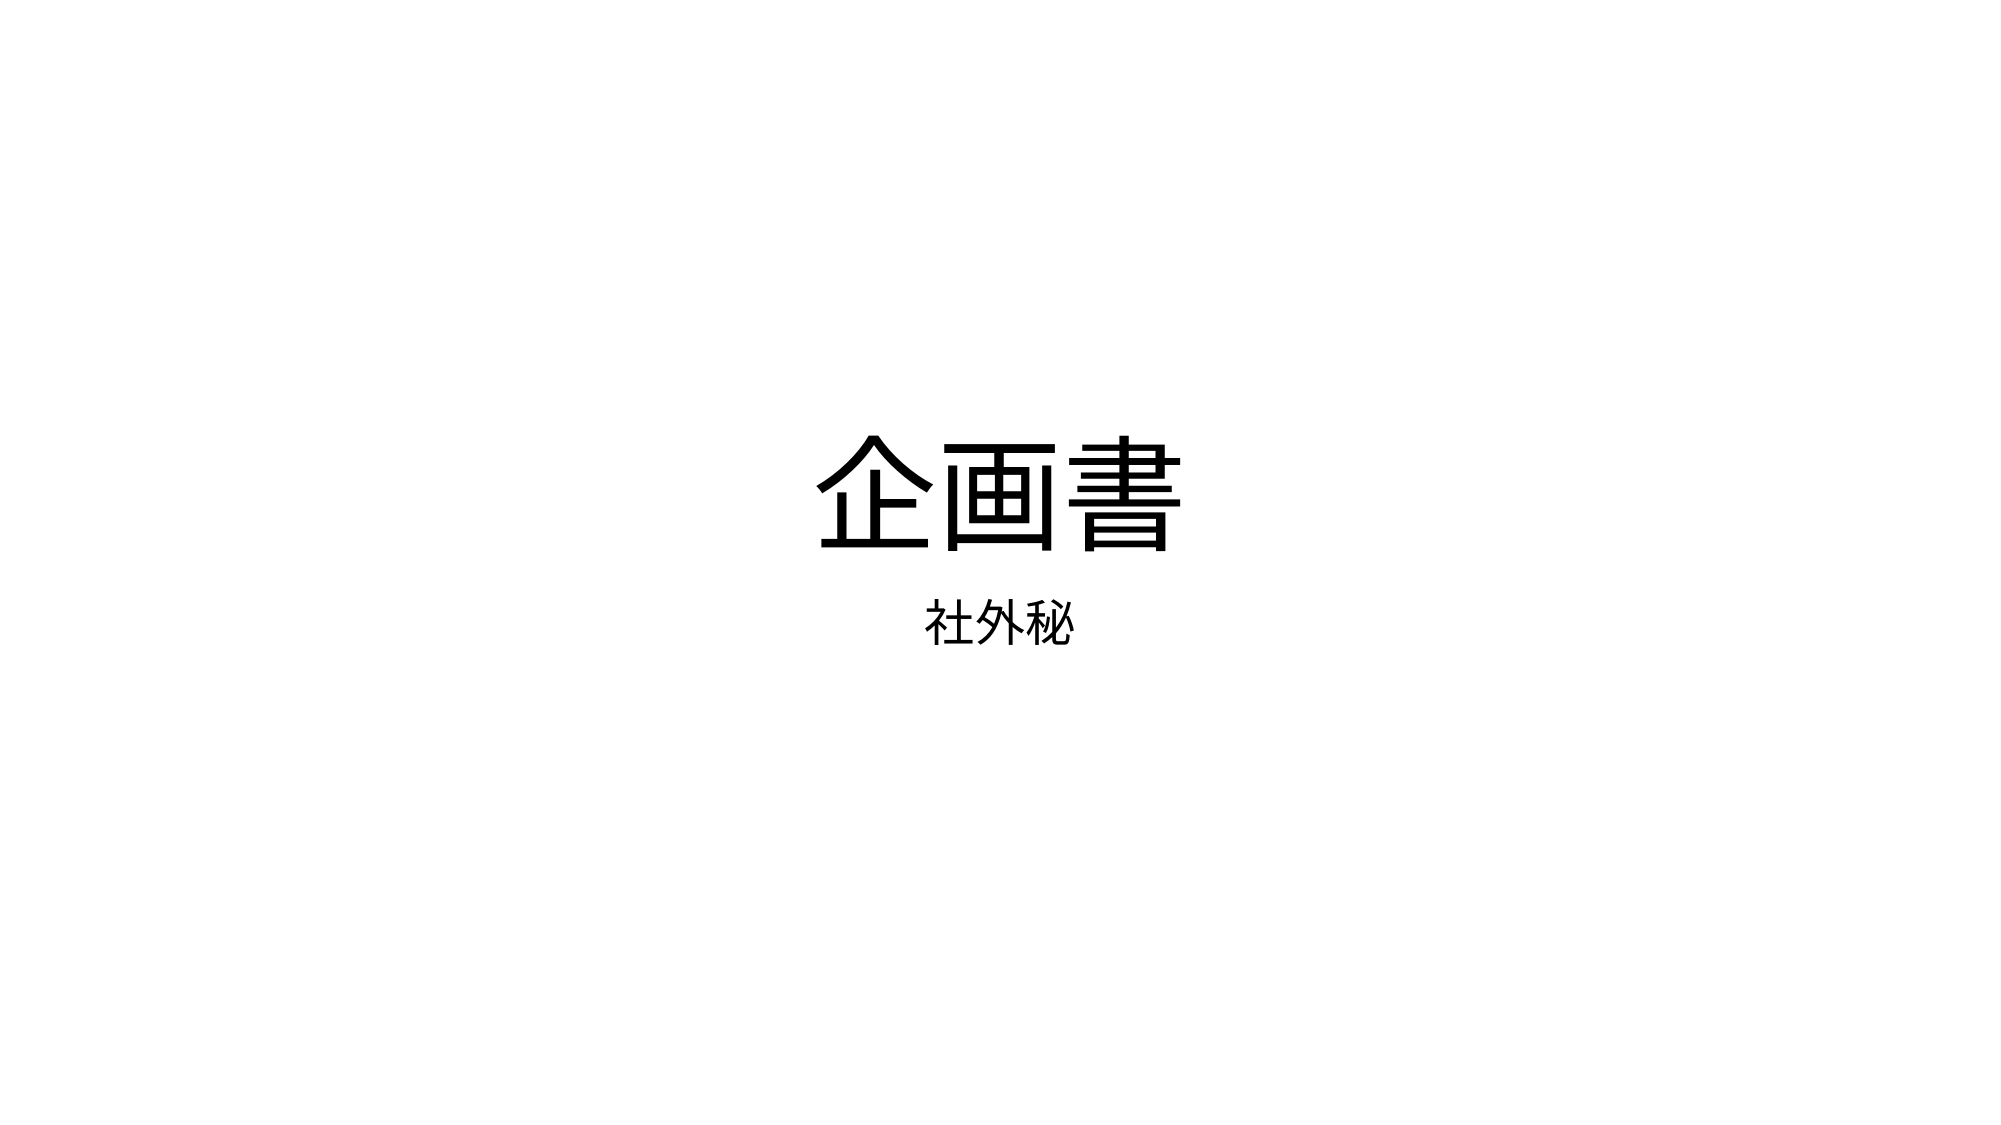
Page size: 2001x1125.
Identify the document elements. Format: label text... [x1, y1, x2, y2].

title 企画書 [249, 184, 1750, 576]
subtitle 社外秘 [249, 590, 1750, 863]
